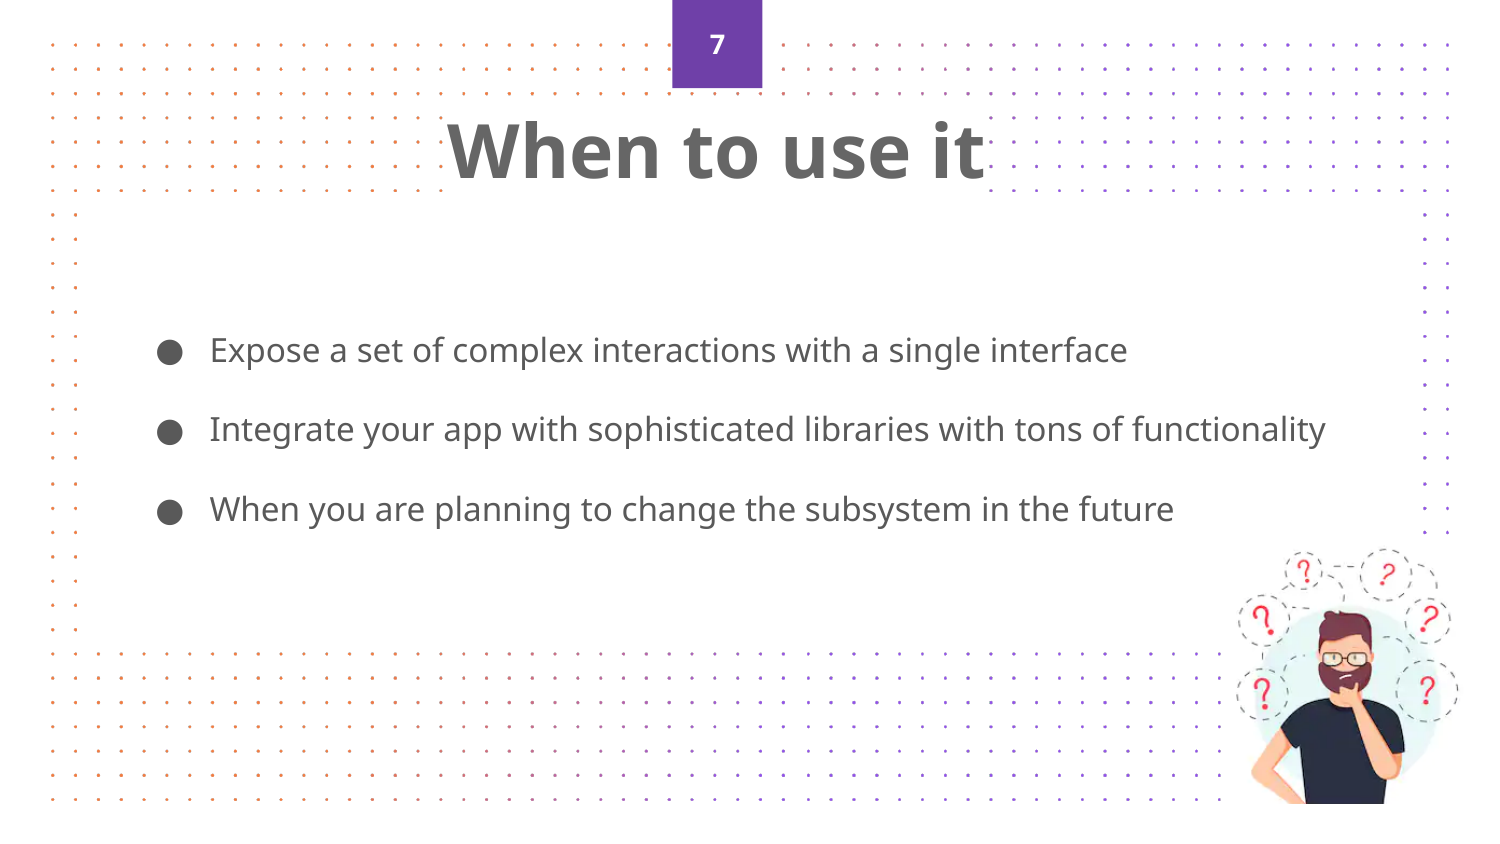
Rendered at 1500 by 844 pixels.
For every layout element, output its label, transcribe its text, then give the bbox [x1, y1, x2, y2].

text_box [93, 208, 1412, 651]
picture [51, 43, 1464, 804]
text_box When to use it [367, 88, 1068, 209]
text_box Expose a set of complex interactions with a single interface Integrate your app with sophisticated libraries with tons of functionality When you are planning to change the subsystem in the future [119, 273, 1392, 586]
slide_number 7 [672, 0, 763, 88]
